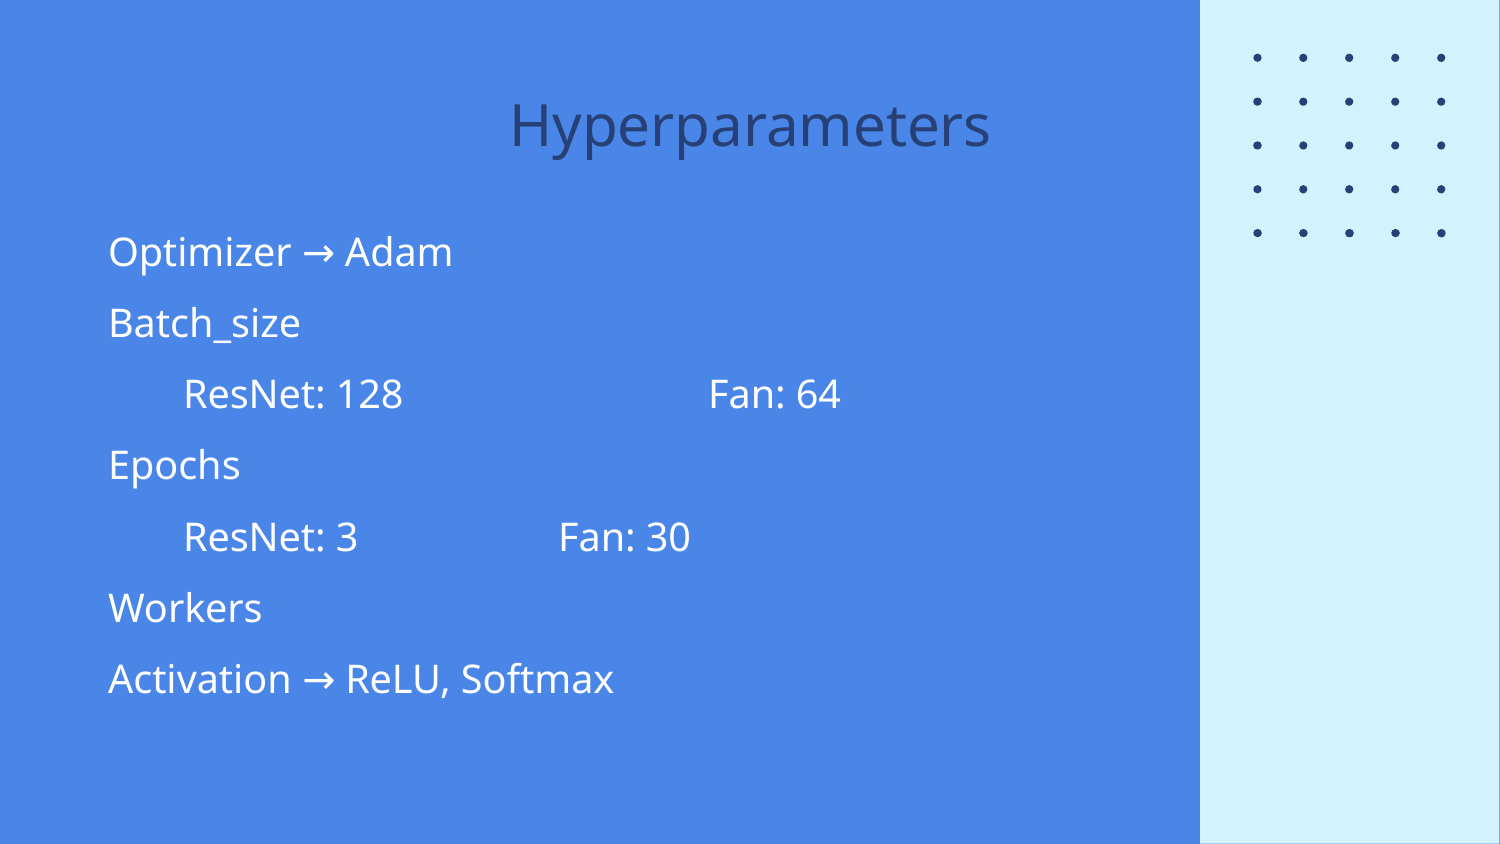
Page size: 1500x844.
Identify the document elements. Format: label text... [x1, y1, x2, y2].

title Hyperparameters [118, 72, 1383, 167]
subtitle Optimizer → Adam Batch_size ResNet: 128 Fan: 64 Epochs ResNet: 3 Fan: 30 Workers Activation → ReLU, Softmax [93, 187, 1059, 800]
